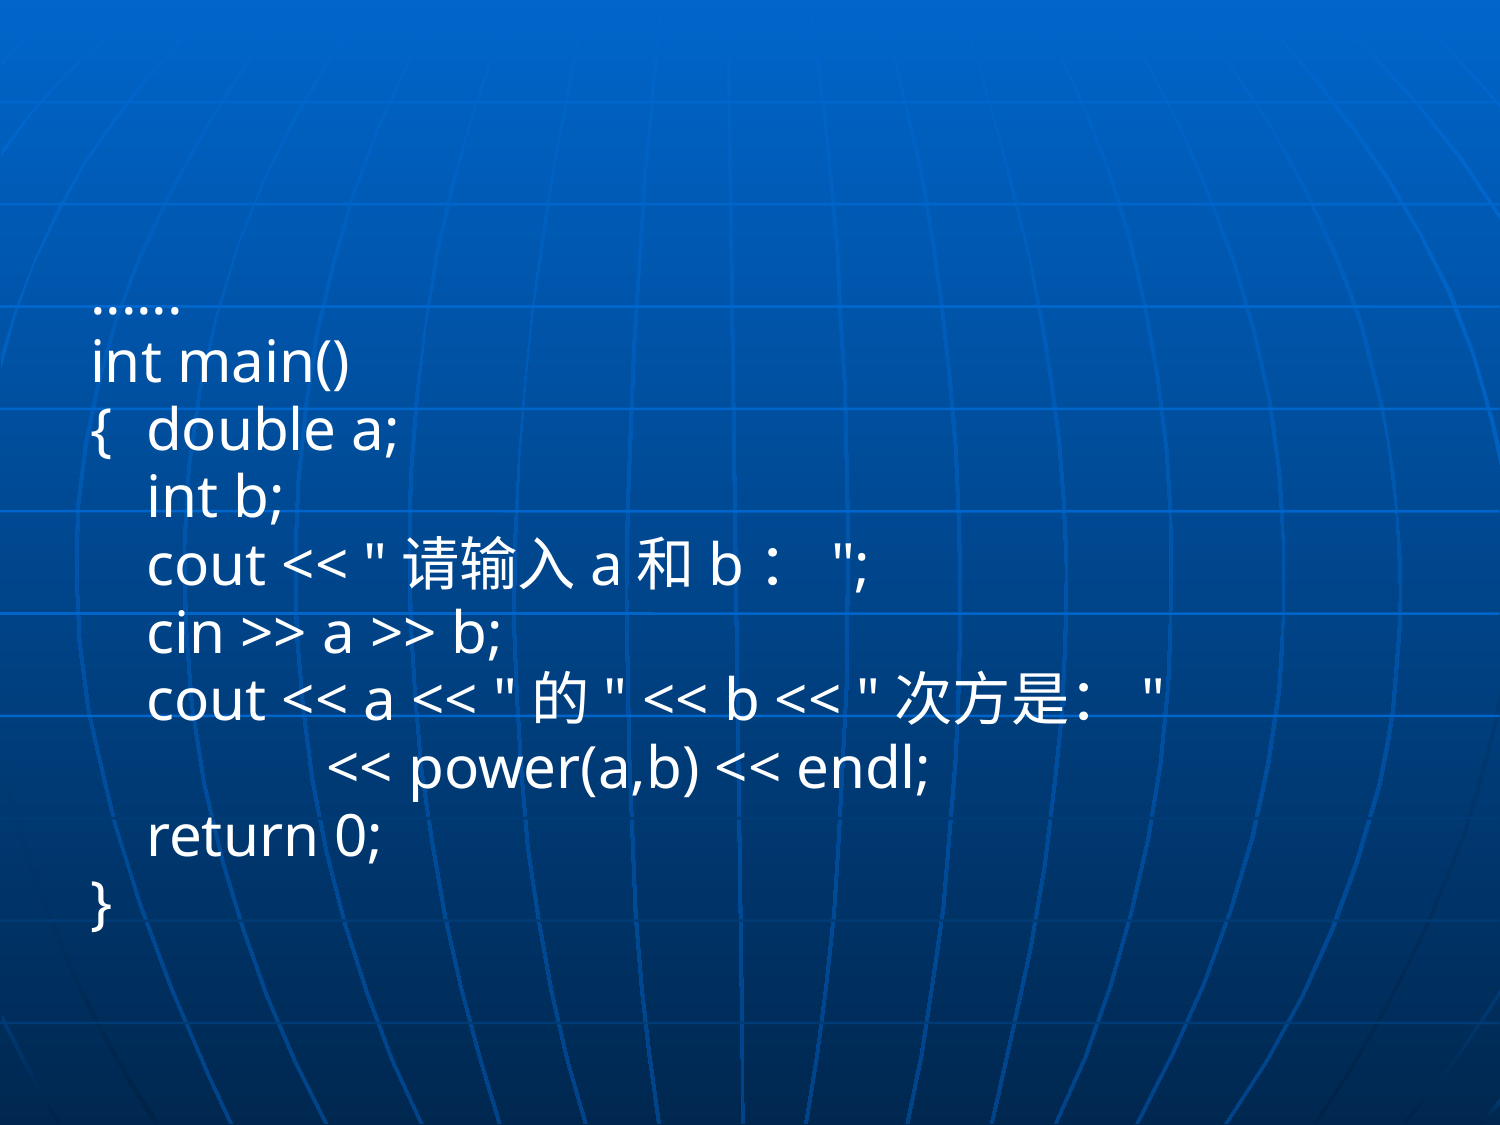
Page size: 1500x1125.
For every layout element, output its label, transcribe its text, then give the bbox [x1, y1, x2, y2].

list ...... int main() { double a; int b; cout << "请输入a和b："; cin >> a >> b; cout << a << "的" << b << "次方是：" << power(a,b) << endl; return 0; } [75, 262, 1425, 1006]
